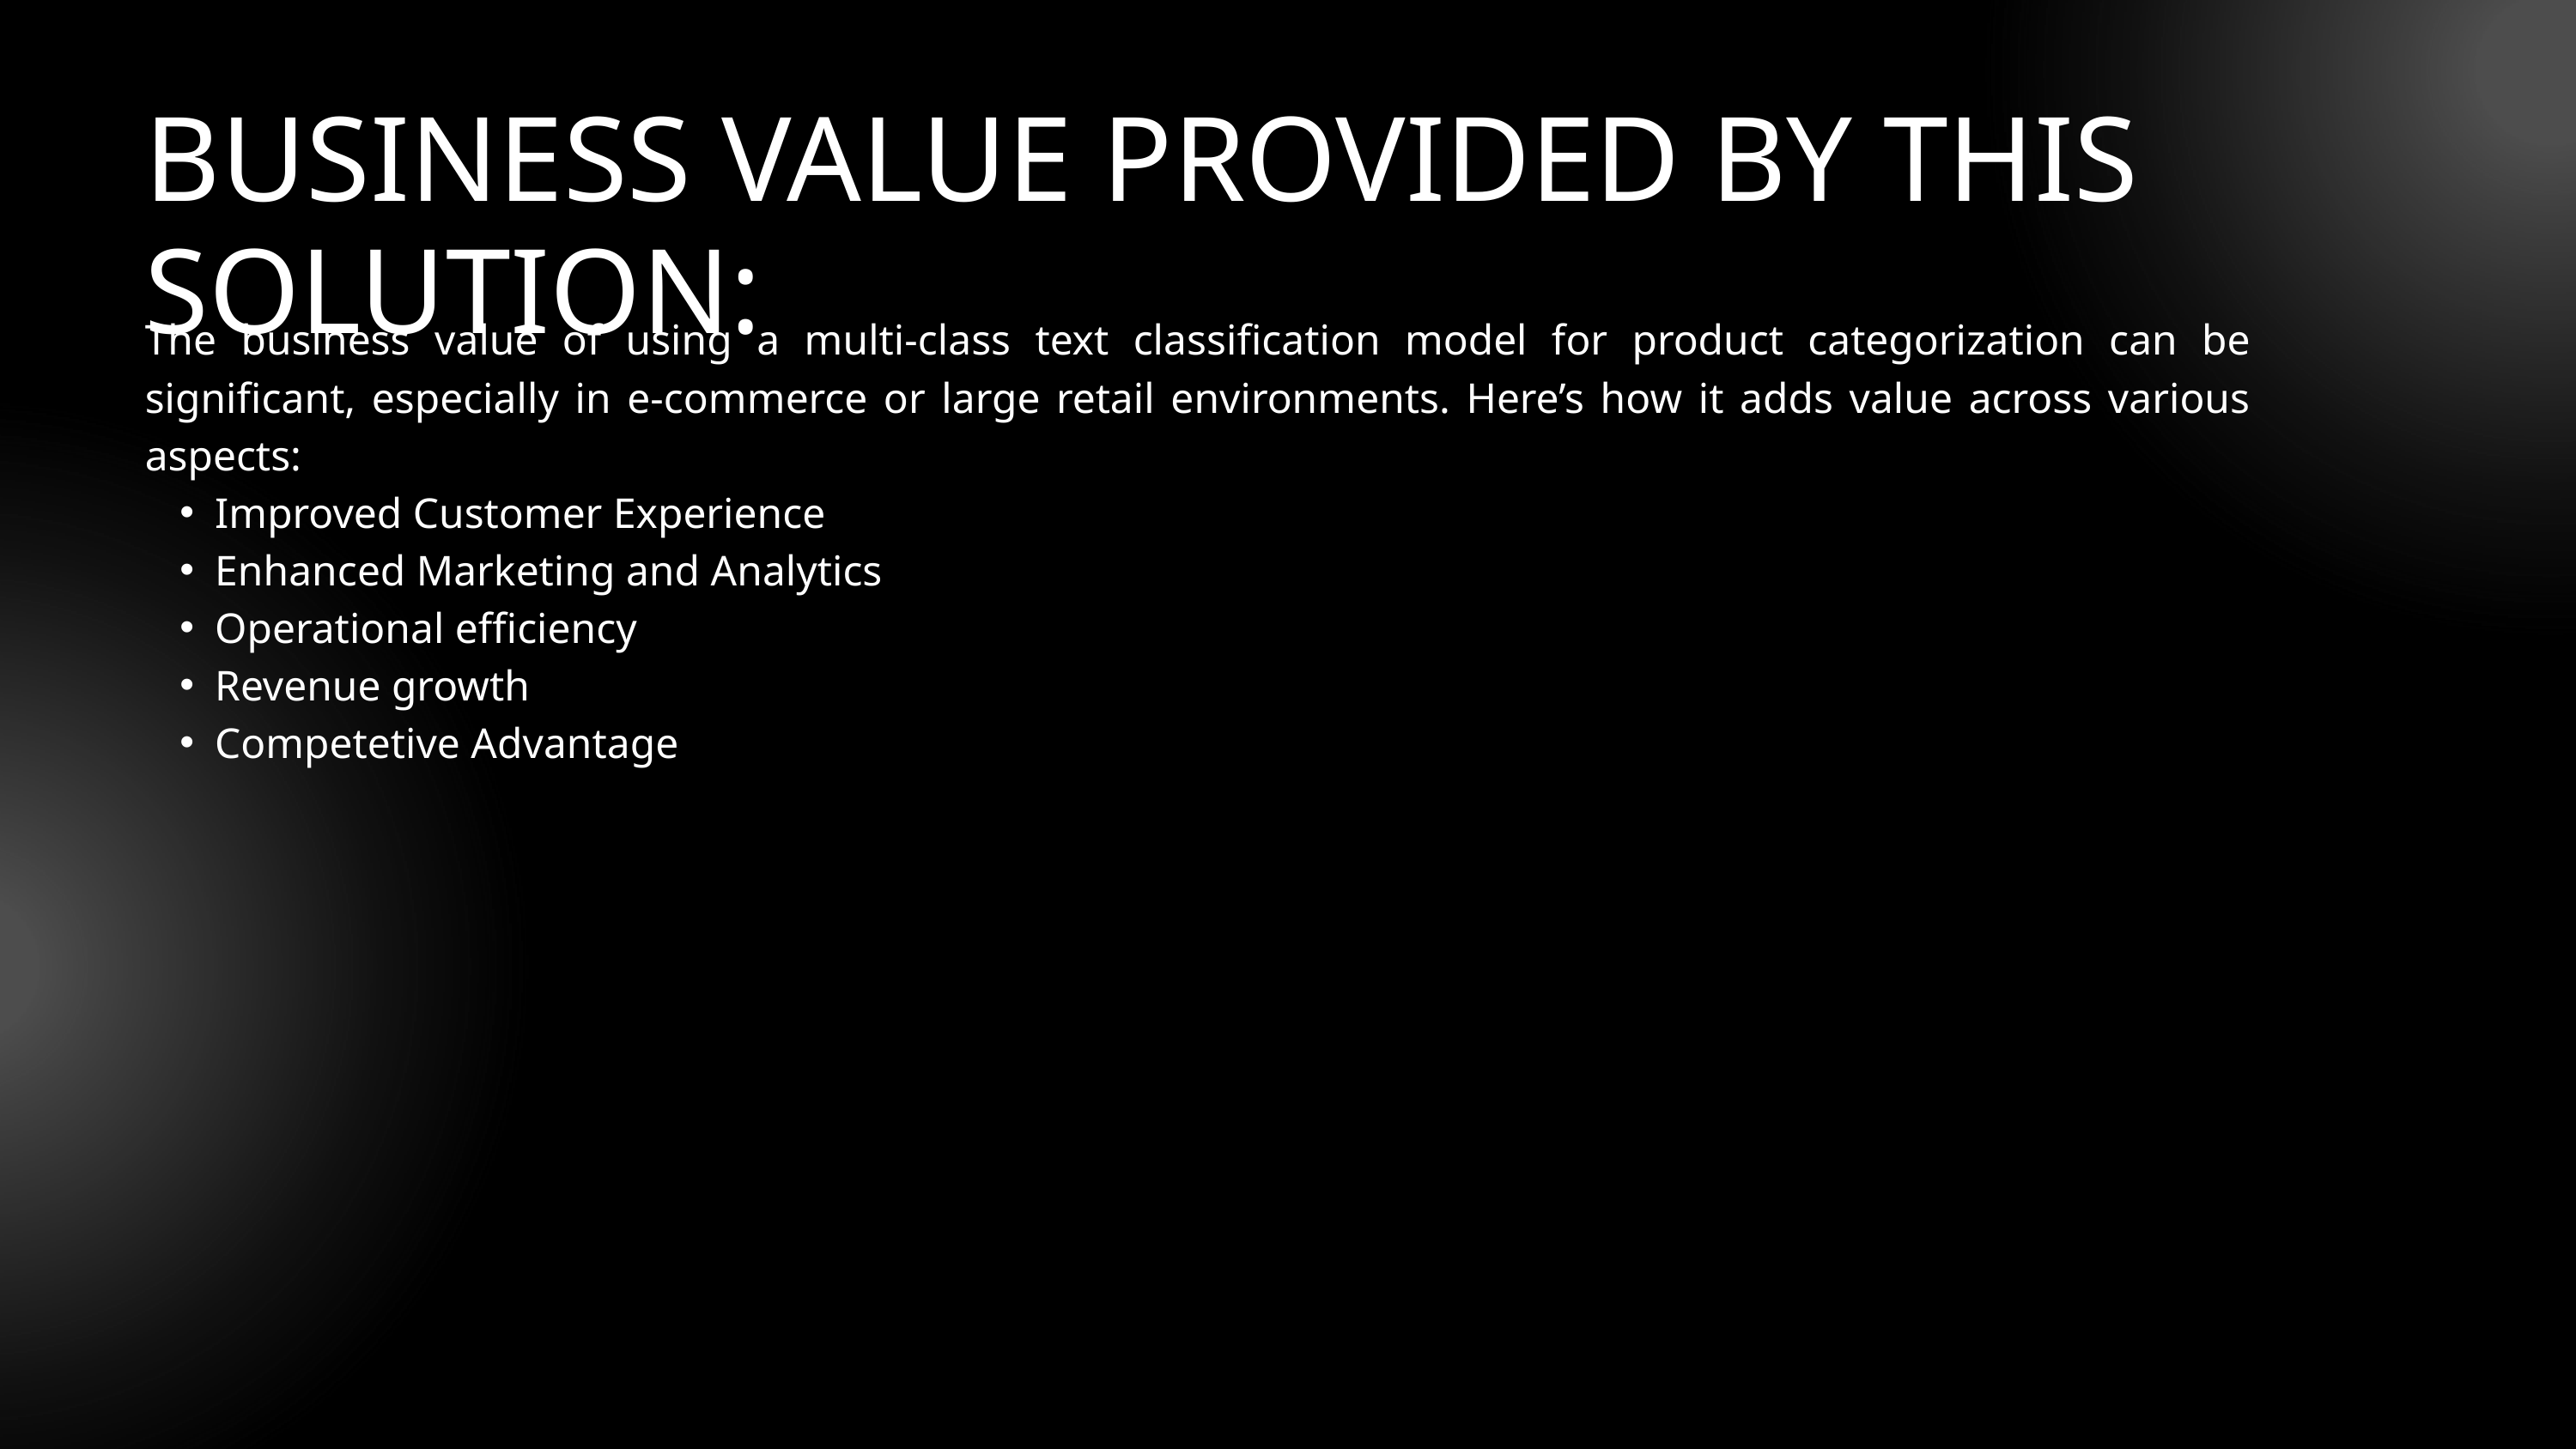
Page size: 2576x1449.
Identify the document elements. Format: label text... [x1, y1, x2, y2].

text_box BUSINESS VALUE PROVIDED BY THIS SOLUTION: [144, 93, 2432, 357]
text_box The business value of using a multi-class text classification model for product categorization can be significant, especially in e-commerce or large retail environments. Here’s how it adds value across various aspects: Improved Customer Experience Enhanced Marketing and Analytics Operational efficiency Revenue growth Competetive Advantage [144, 357, 2254, 878]
text_box [1979, 0, 2576, 642]
text_box [0, 396, 536, 1449]
